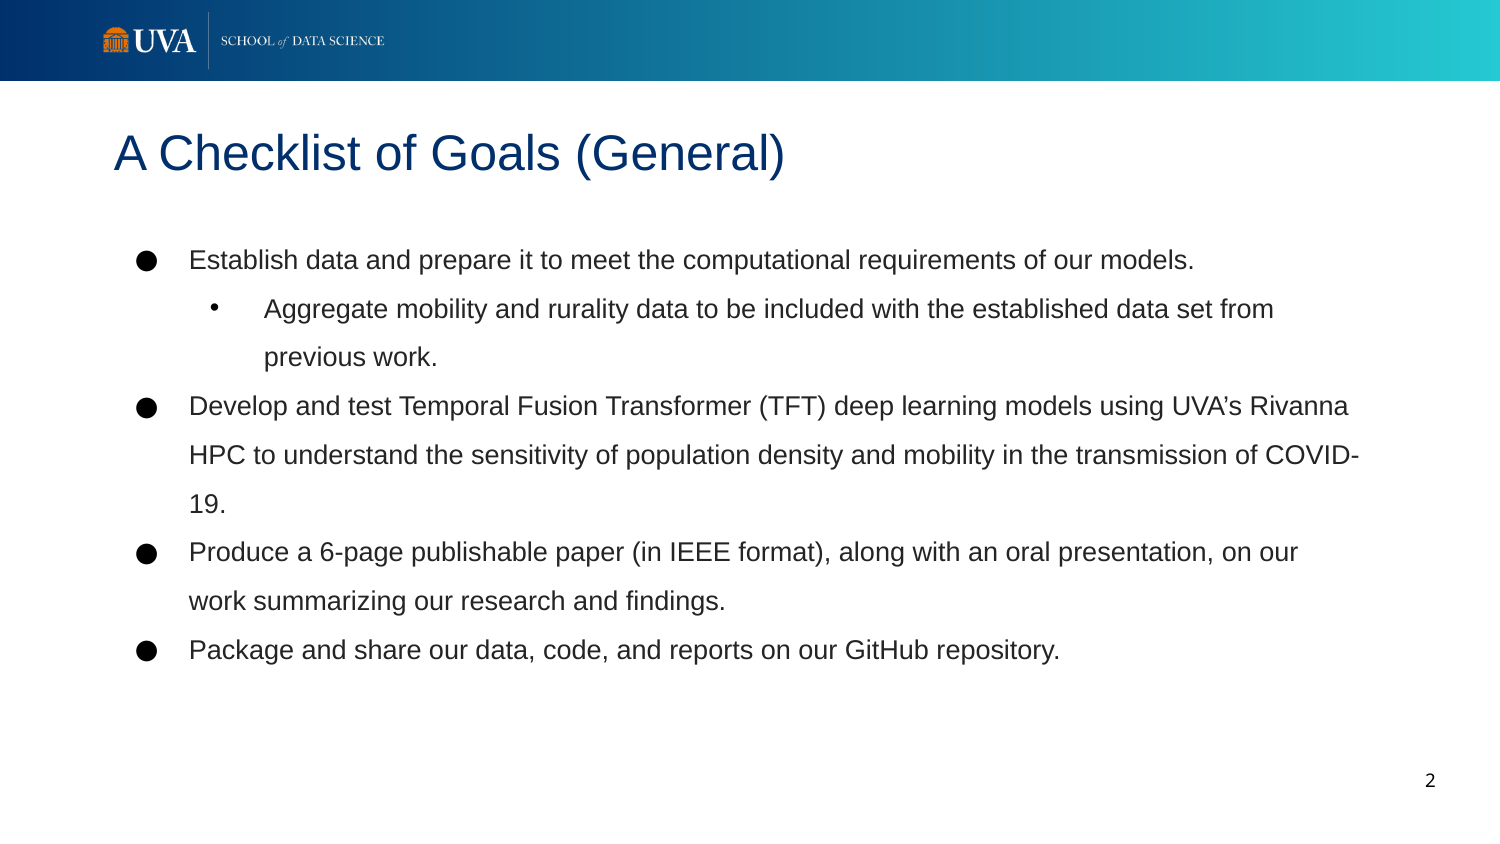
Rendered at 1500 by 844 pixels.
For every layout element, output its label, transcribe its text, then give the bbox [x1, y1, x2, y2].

slide_number 2 [1360, 753, 1451, 819]
list Establish data and prepare it to meet the computational requirements of our models. Aggregate mobility and rurality data to be included with the established data set from previous work. Develop and test Temporal Fusion Transformer (TFT) deep learning models using UVA’s Rivanna HPC to understand the sensitivity of population density and mobility in the transmission of COVID-19. Produce a 6-page publishable paper (in IEEE format), along with an oral presentation, on our work summarizing our research and findings. Package and share our data, code, and reports on our GitHub repository. [98, 211, 1375, 720]
title A Checklist of Goals (General) [98, 105, 1375, 199]
picture [98, 8, 392, 73]
